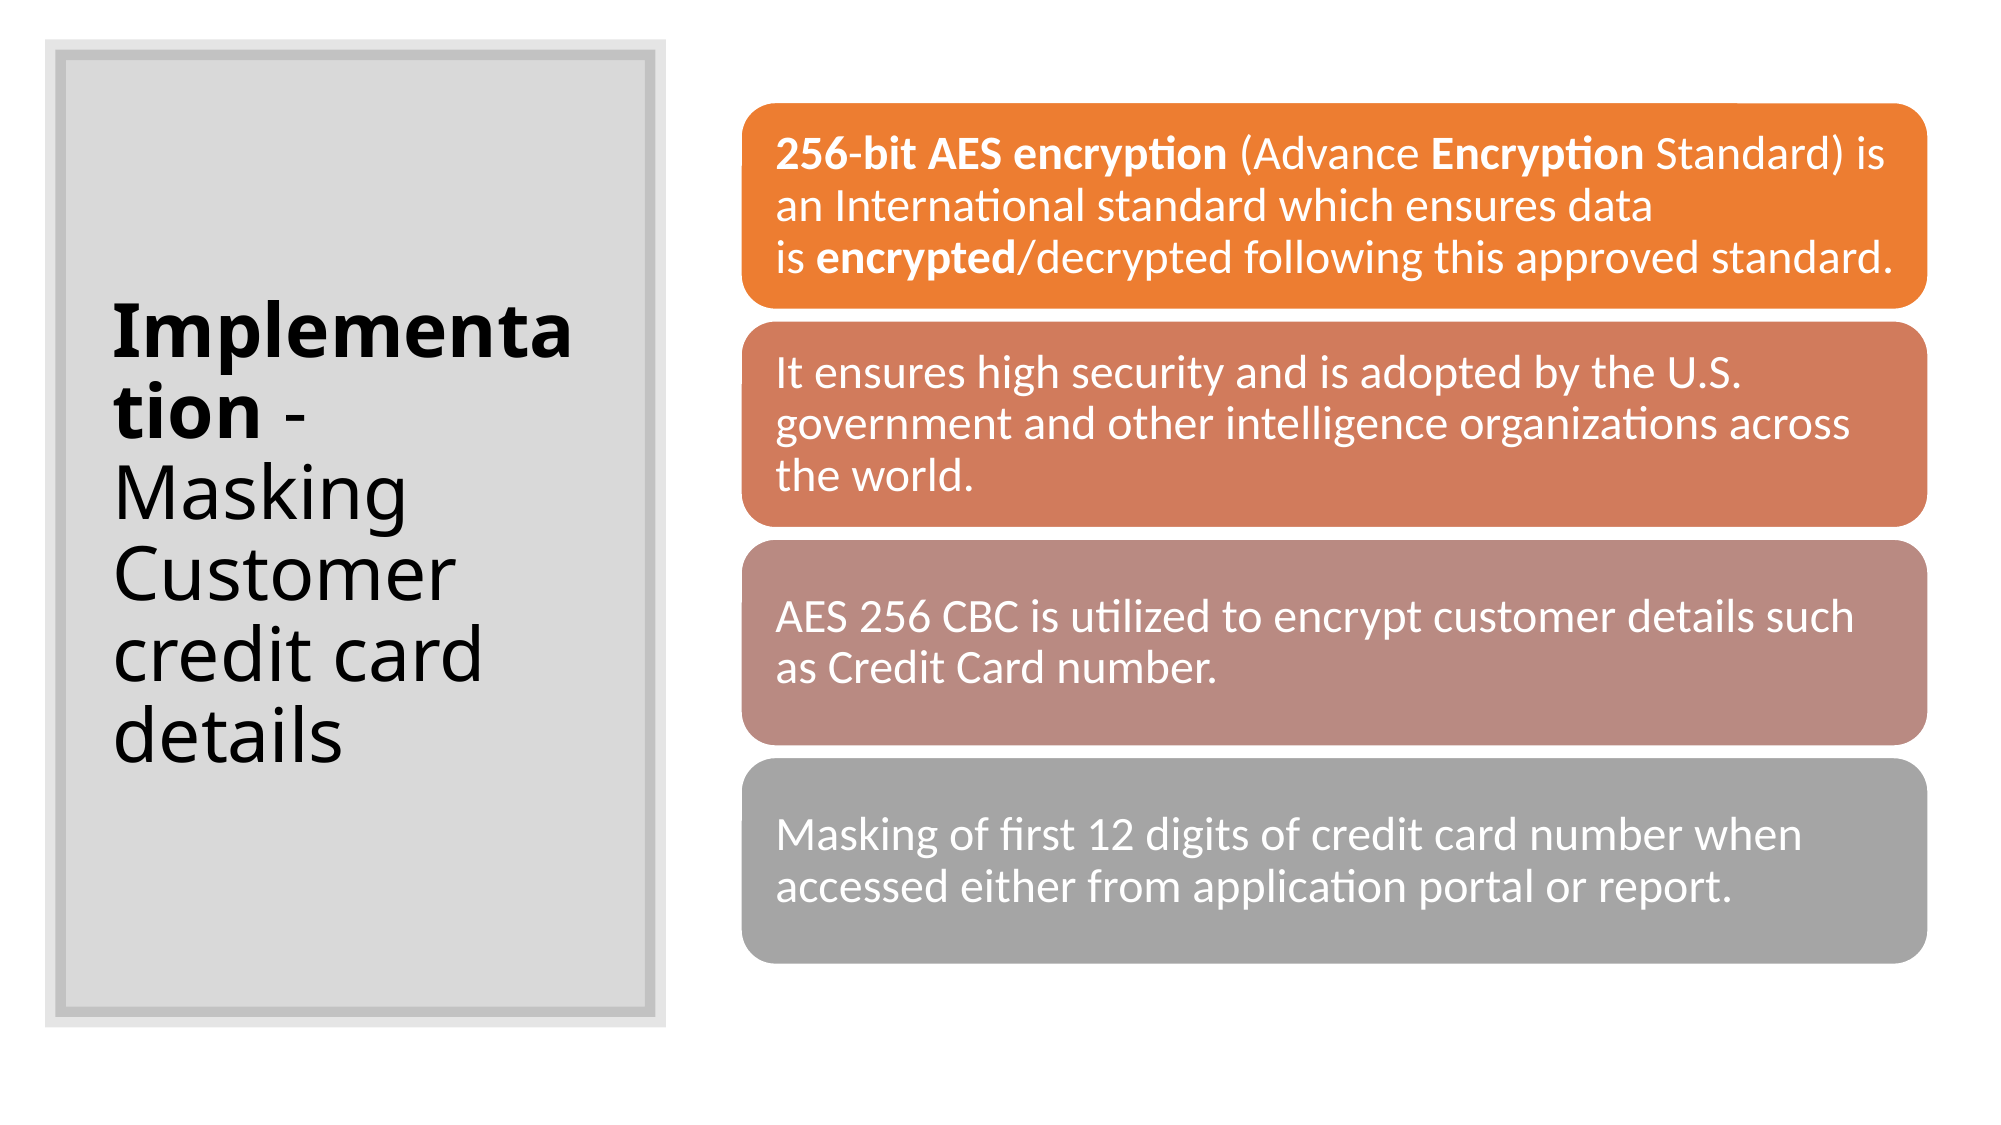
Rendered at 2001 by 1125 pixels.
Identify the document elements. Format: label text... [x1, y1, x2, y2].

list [740, 49, 1929, 1018]
text_box [54, 49, 656, 1018]
title Implementation - Masking Customer credit card details [97, 104, 617, 967]
